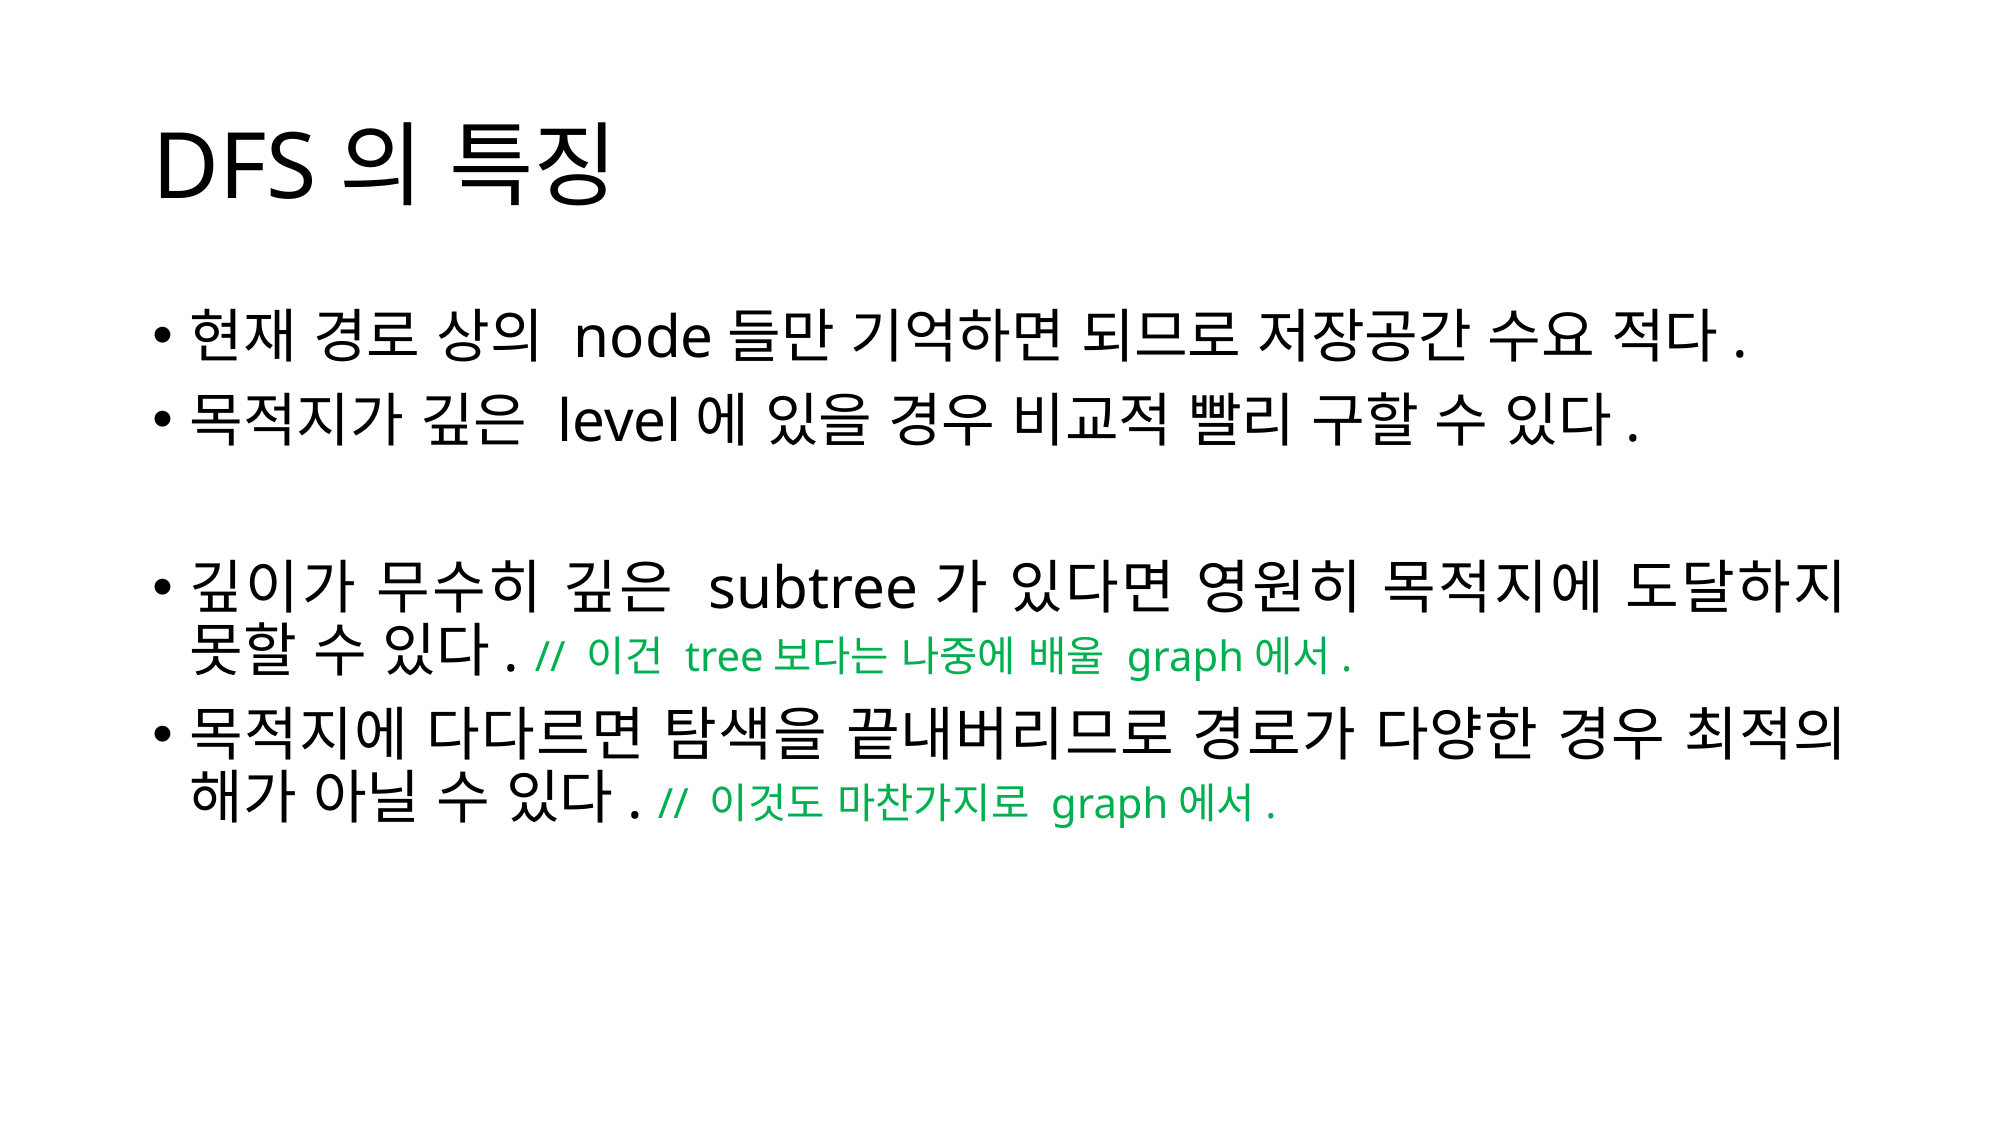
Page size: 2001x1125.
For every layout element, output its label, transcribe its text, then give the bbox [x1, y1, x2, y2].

list 현재 경로 상의 node들만 기억하면 되므로 저장공간 수요 적다. 목적지가 깊은 level에 있을 경우 비교적 빨리 구할 수 있다. 깊이가 무수히 깊은 subtree가 있다면 영원히 목적지에 도달하지 못할 수 있다. // 이건 tree보다는 나중에 배울 graph에서. 목적지에 다다르면 탐색을 끝내버리므로 경로가 다양한 경우 최적의 해가 아닐 수 있다. // 이것도 마찬가지로 graph에서. [137, 299, 1863, 1014]
title DFS의 특징 [137, 59, 1863, 278]
